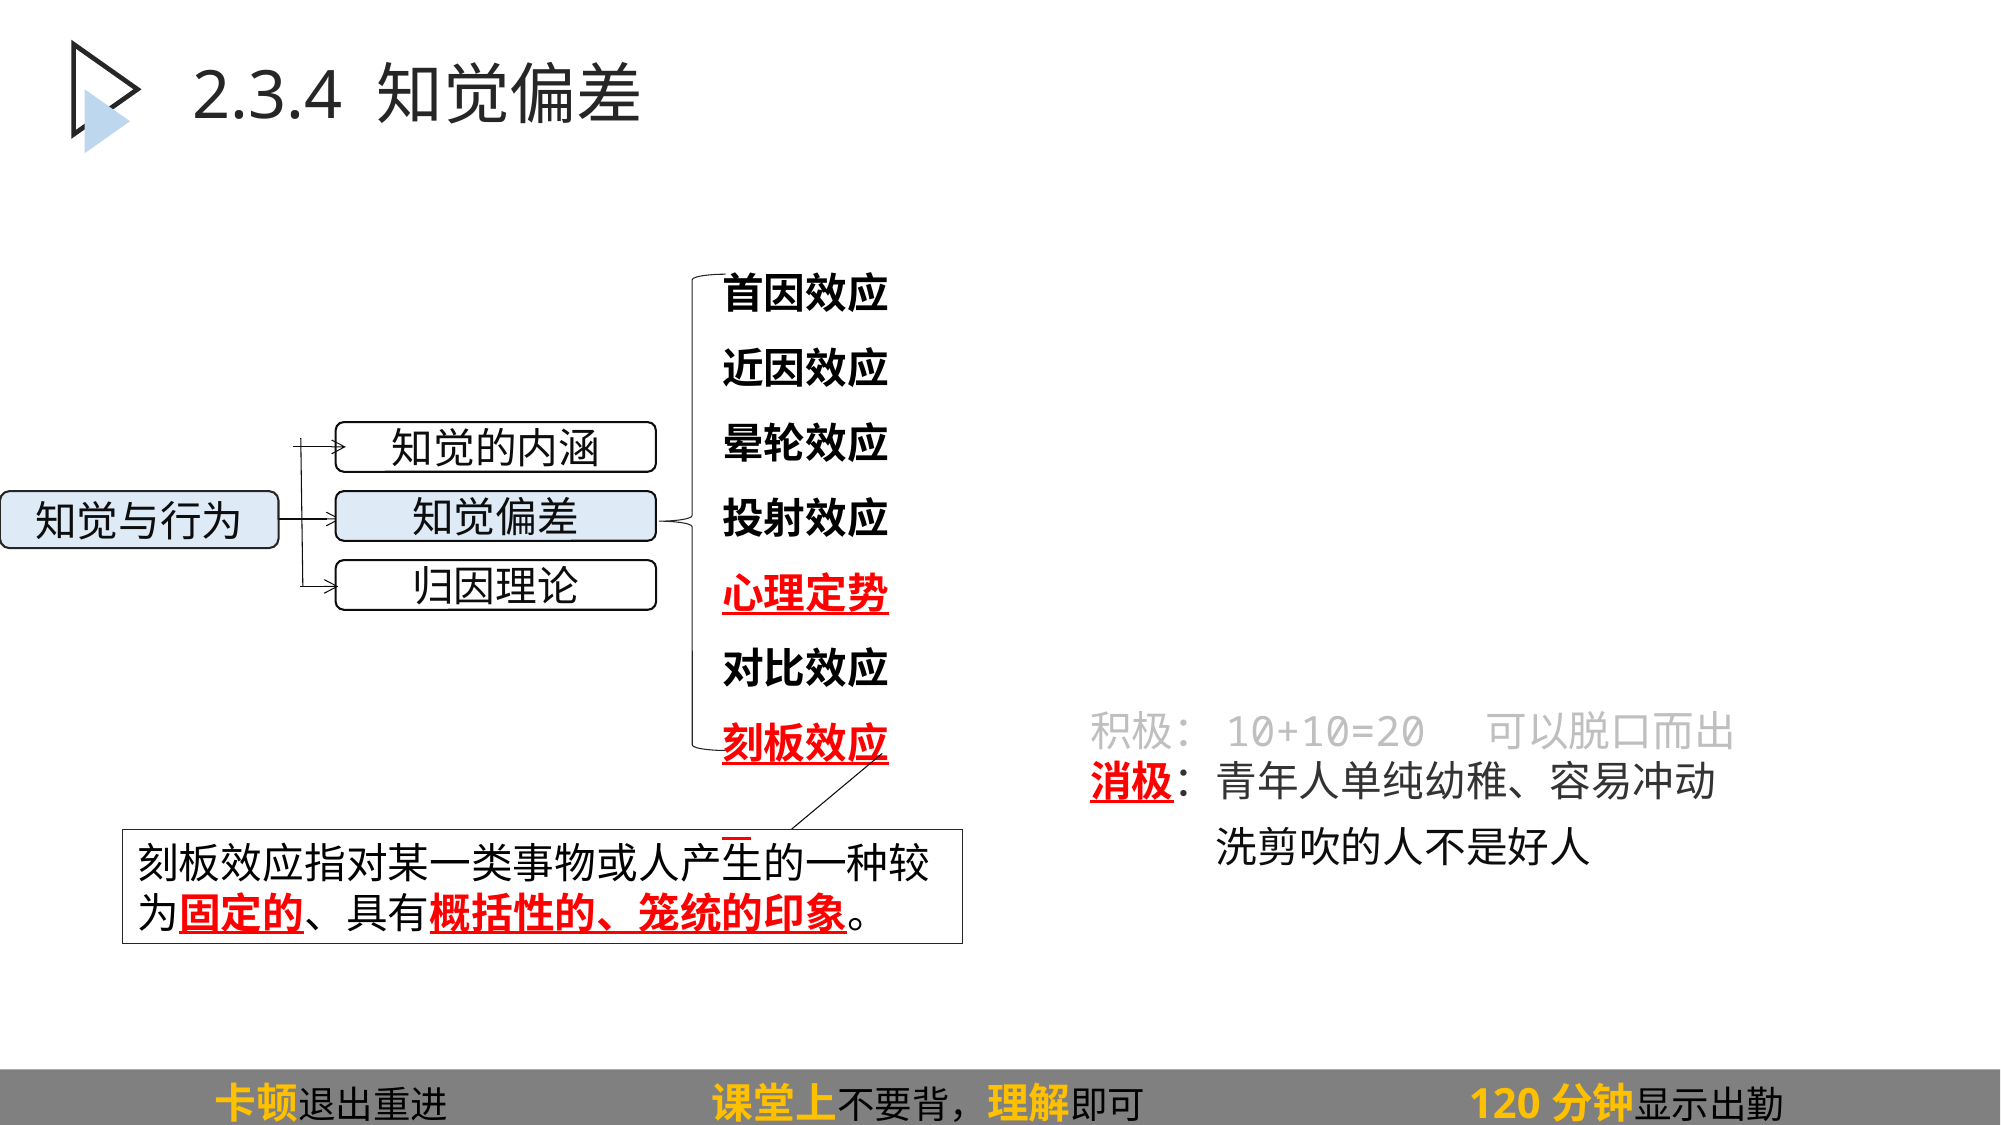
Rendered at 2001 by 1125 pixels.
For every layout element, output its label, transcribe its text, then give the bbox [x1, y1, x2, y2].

text_box 首因效应 近因效应 晕轮效应 投射效应 心理定势 对比效应 刻板效应 [707, 234, 907, 829]
text_box 洗剪吹的人不是好人 [1200, 813, 1822, 879]
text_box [791, 753, 883, 830]
text_box 刻板效应指对某一类事物或人产生的一种较为固定的、具有概括性的、笼统的印象。 [122, 829, 963, 944]
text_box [0, 422, 657, 610]
list 2.3.4 知觉偏差 [177, 44, 1322, 178]
text_box 积极：10+10=20 可以脱口而出 消极：青年人单纯幼稚、容易冲动 [1075, 697, 1904, 813]
text_box [658, 274, 707, 751]
